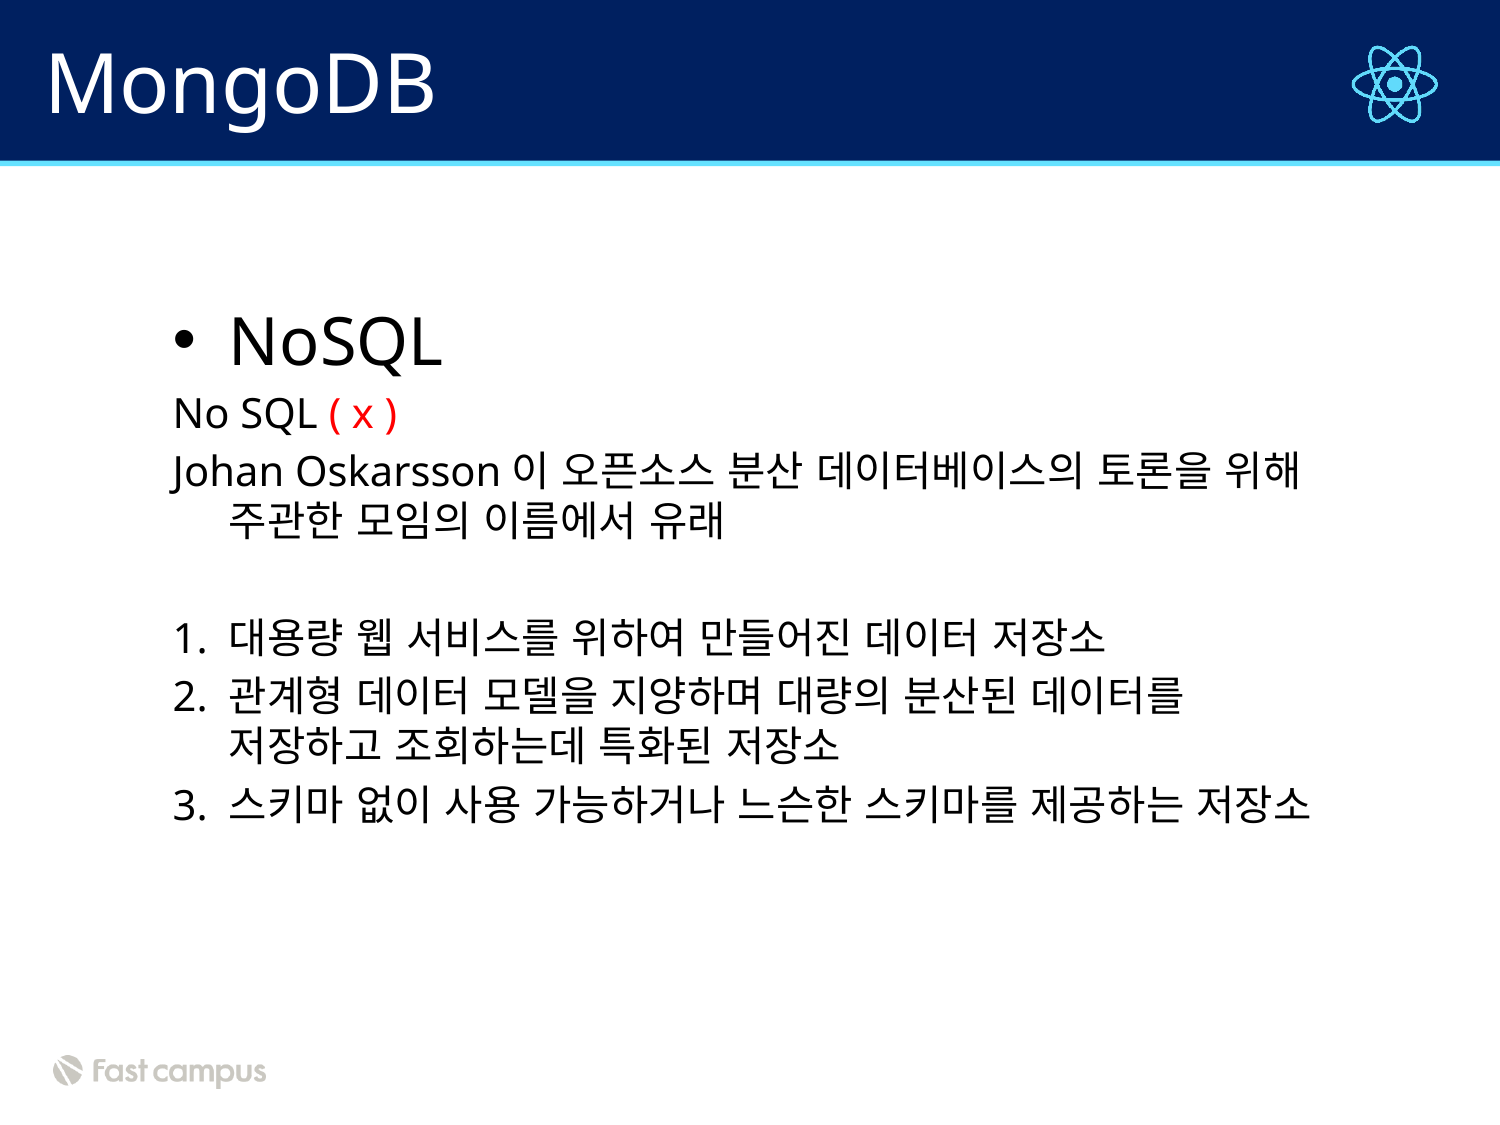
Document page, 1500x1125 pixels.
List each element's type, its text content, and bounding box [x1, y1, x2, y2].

picture [1380, 36, 1444, 135]
list NoSQL No SQL ( x ) Johan Oskarsson이 오픈소스 분산 데이터베이스의 토론을 위해 주관한 모임의 이름에서 유래 1. 대용량 웹 서비스를 위하여 만들어진 데이터 저장소 2. 관계형 데이터 모델을 지양하며 대량의 분산된 데이터를 저장하고 조회하는데 특화된 저장소 3. 스키마 없이 사용 가능하거나 느슨한 스키마를 제공하는 저장소 [157, 290, 1343, 953]
title MongoDB [29, 0, 1380, 175]
